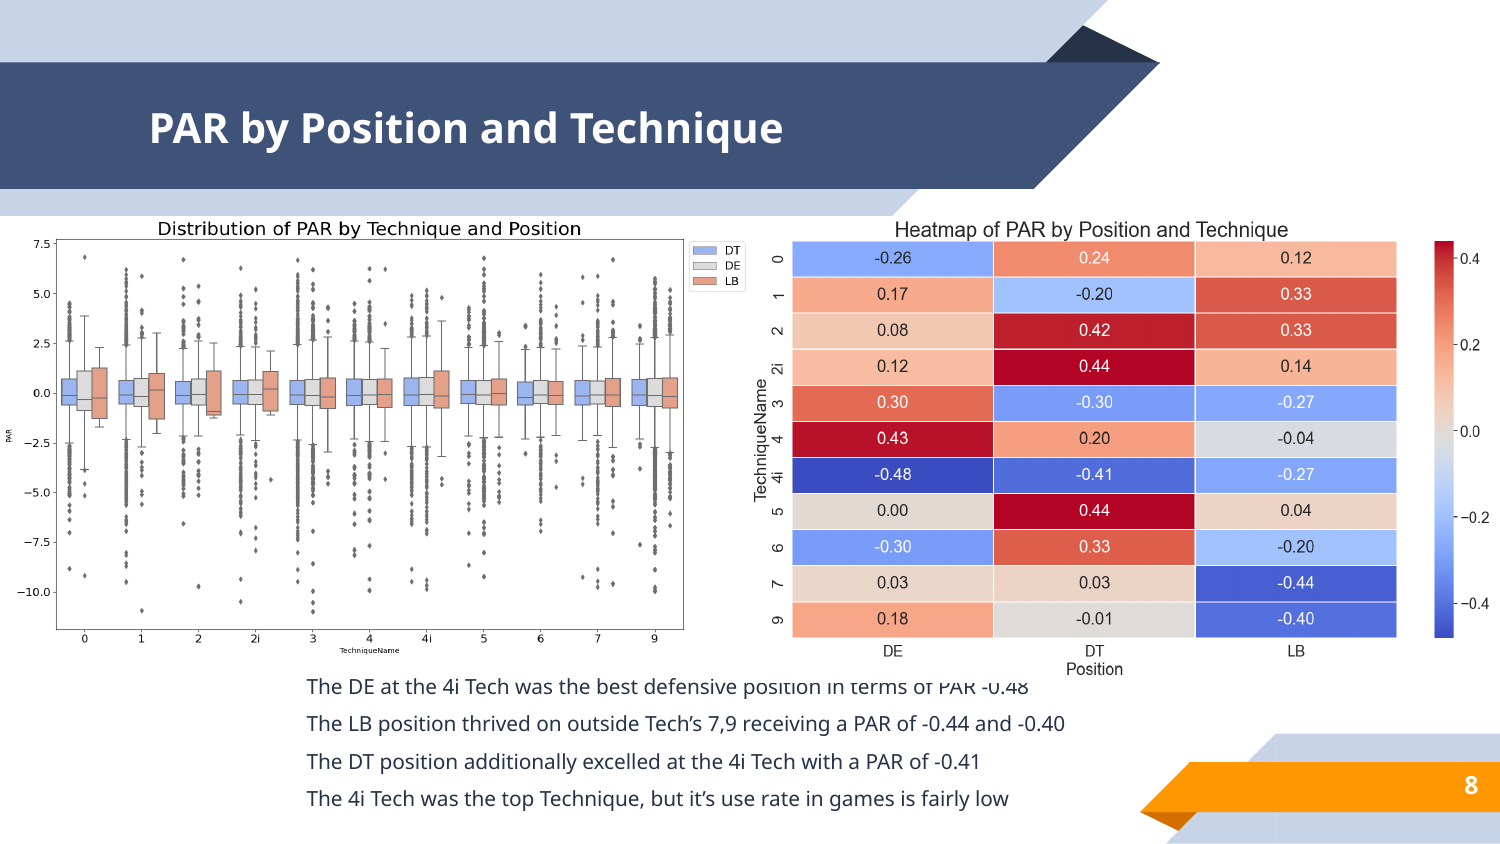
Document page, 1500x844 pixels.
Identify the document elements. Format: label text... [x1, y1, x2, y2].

title PAR by Position and Technique [133, 64, 997, 190]
picture [0, 216, 1494, 683]
slide_number 8 [1444, 760, 1494, 813]
list The DE at the 4i Tech was the best defensive position in terms of PAR -0.48 The LB position thrived on outside Tech’s 7,9 receiving a PAR of -0.44 and -0.40 The DT position additionally excelled at the 4i Tech with a PAR of -0.41 The 4i Tech was the top Technique, but it’s use rate in games is fairly low [272, 667, 1444, 839]
